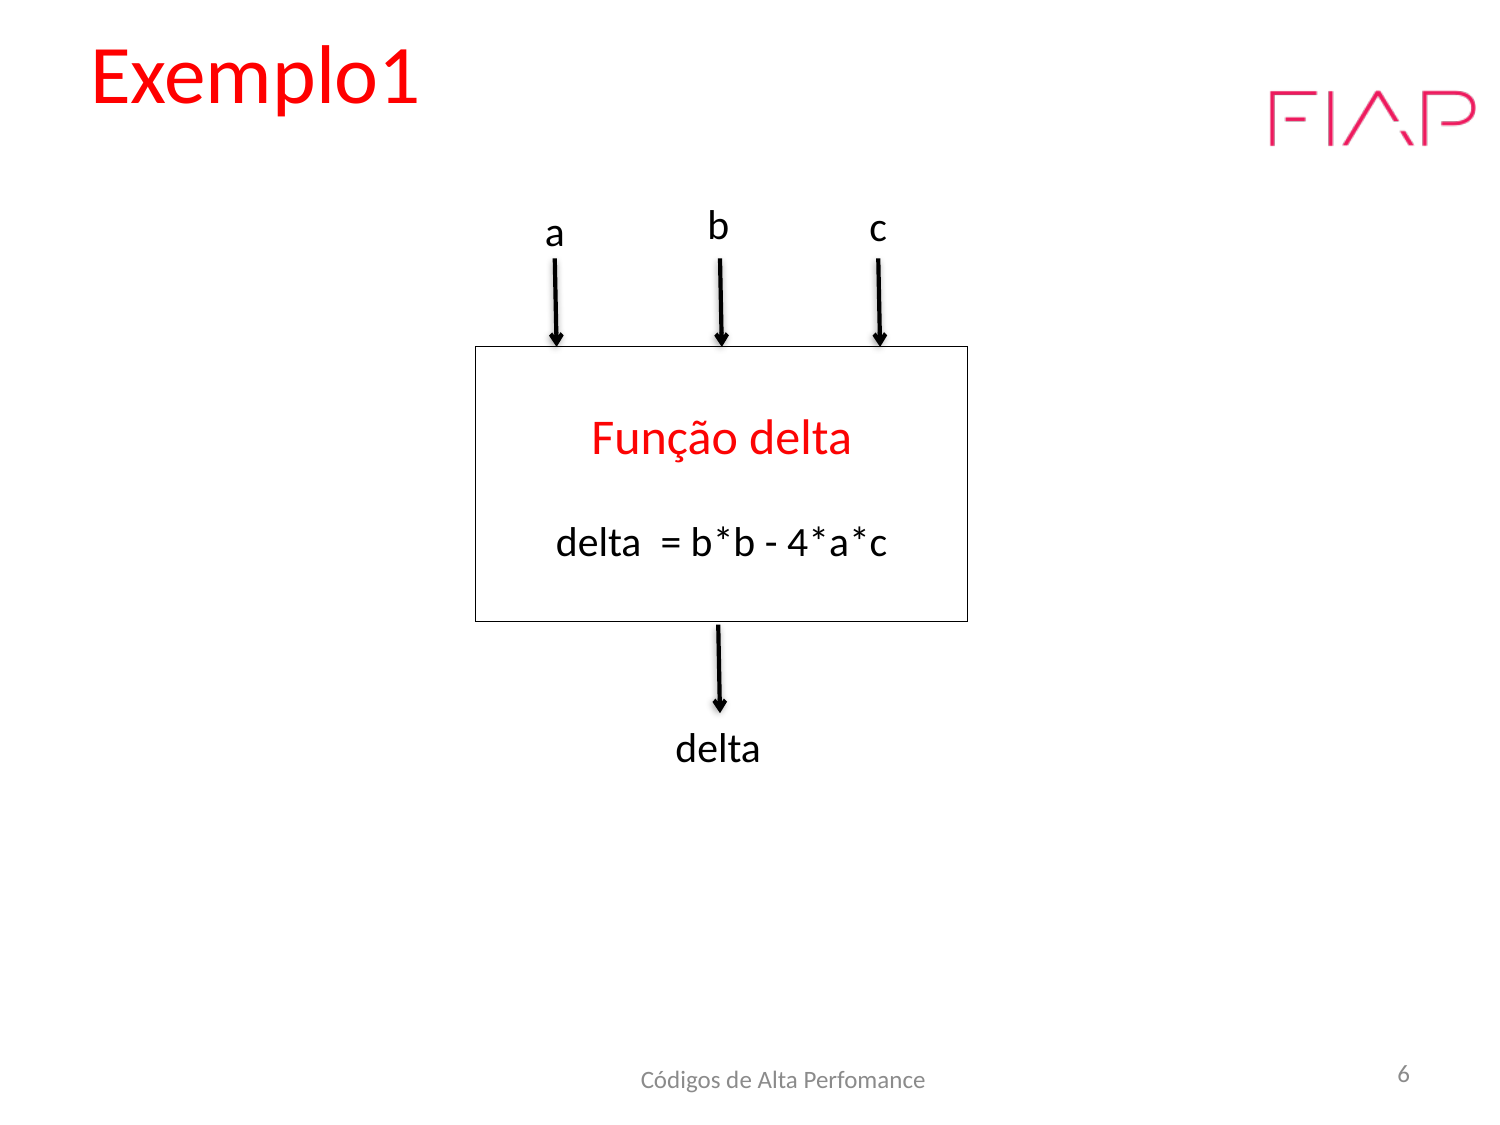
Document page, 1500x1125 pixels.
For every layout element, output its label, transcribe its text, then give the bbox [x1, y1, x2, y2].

picture [1246, 35, 1500, 204]
text_box Função delta delta = b*b - 4*a*c [475, 346, 968, 622]
slide_number 6 [1074, 1042, 1425, 1103]
title Exemplo1 [75, 0, 1219, 141]
footer Códigos de Alta Perfomance [512, 1031, 1055, 1125]
text_box delta [649, 713, 787, 778]
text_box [674, 667, 764, 671]
text_box a [506, 197, 604, 263]
text_box c [829, 192, 928, 258]
text_box b [669, 190, 768, 255]
